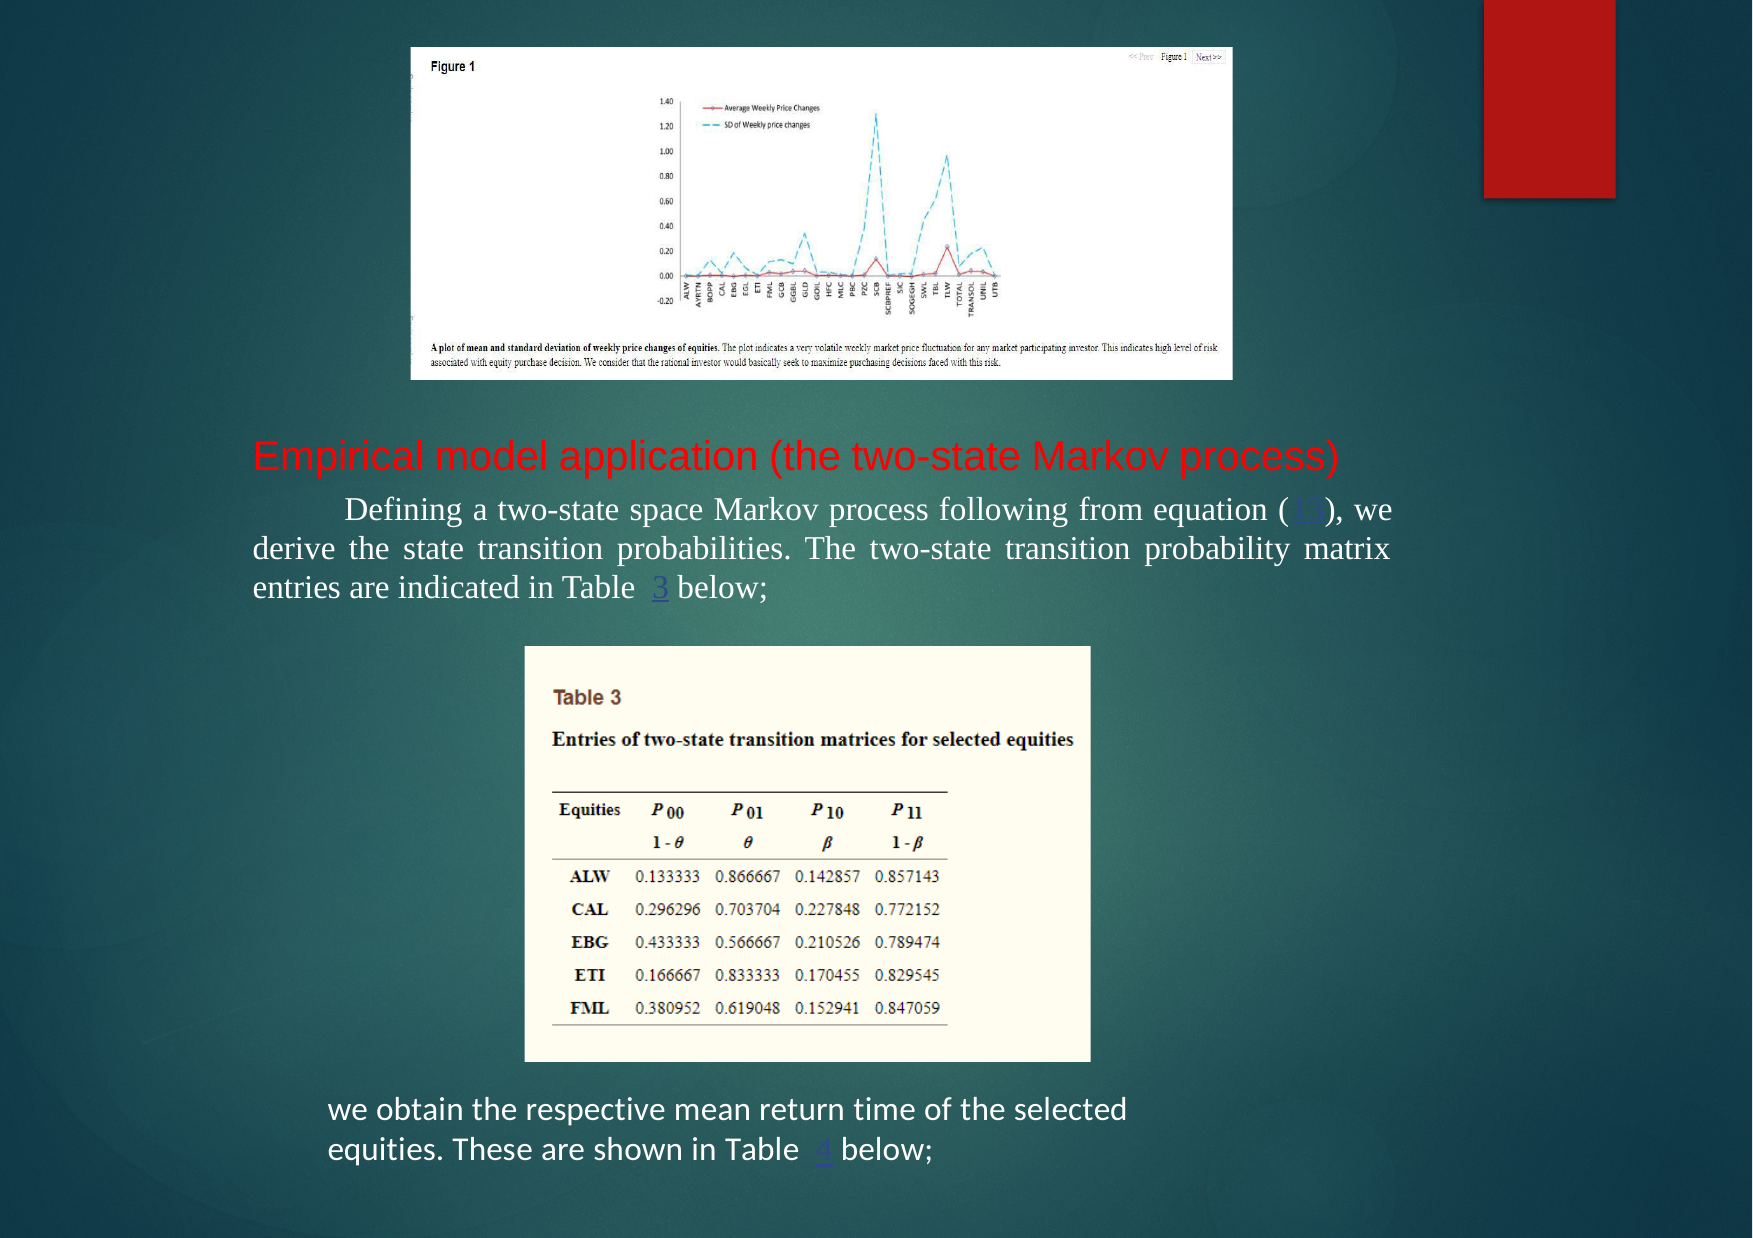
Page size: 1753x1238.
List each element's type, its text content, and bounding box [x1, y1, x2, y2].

text_box [410, 47, 1233, 380]
text_box we obtain the respective mean return time of the selected equities. These are shown in Table 4 below; [325, 1087, 1235, 1168]
text_box Empirical model application (the two-state Markov process) Defining a two-state space Markov process following from equation (13), we derive the state transition probabilities. The two-state transition probability matrix entries are indicated in Table 3 below; [250, 428, 1393, 607]
text_box [524, 646, 1091, 1062]
